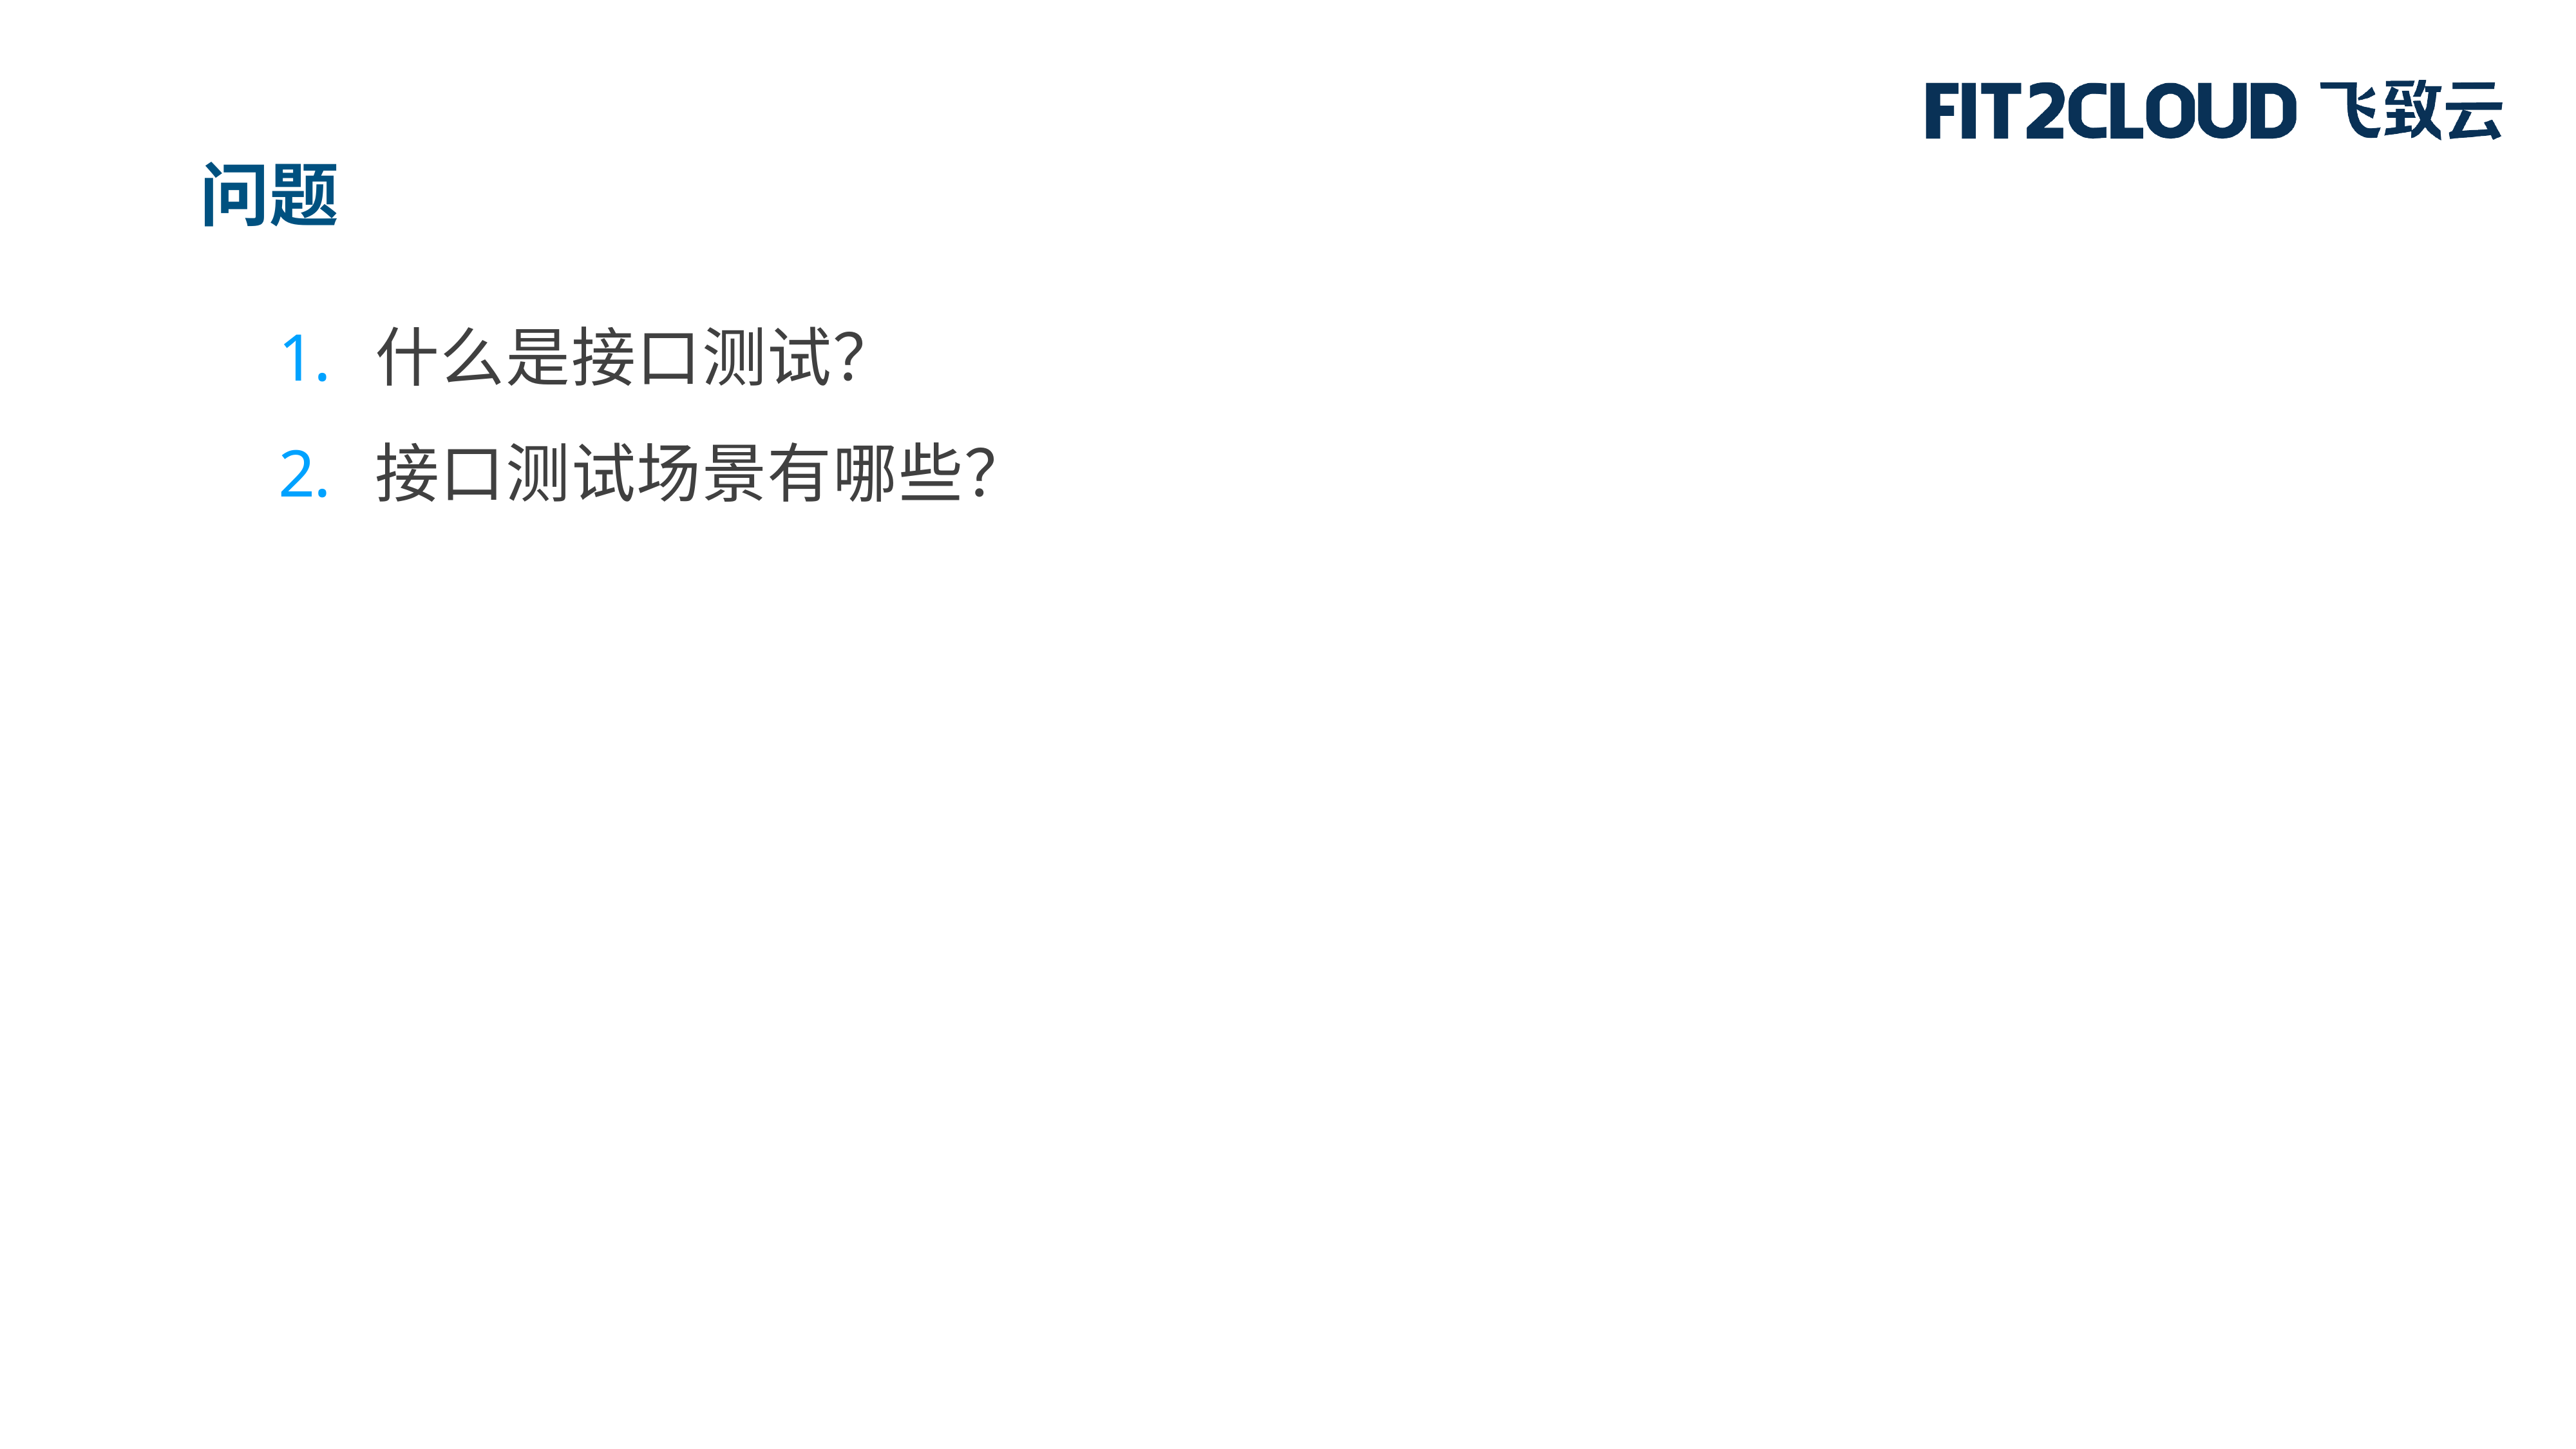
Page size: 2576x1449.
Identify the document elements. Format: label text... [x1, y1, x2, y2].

list 问题 [191, 142, 1920, 243]
picture [1926, 80, 2503, 140]
text_box 什么是接口测试？ 接口测试场景有哪些？ [216, 268, 2429, 1303]
